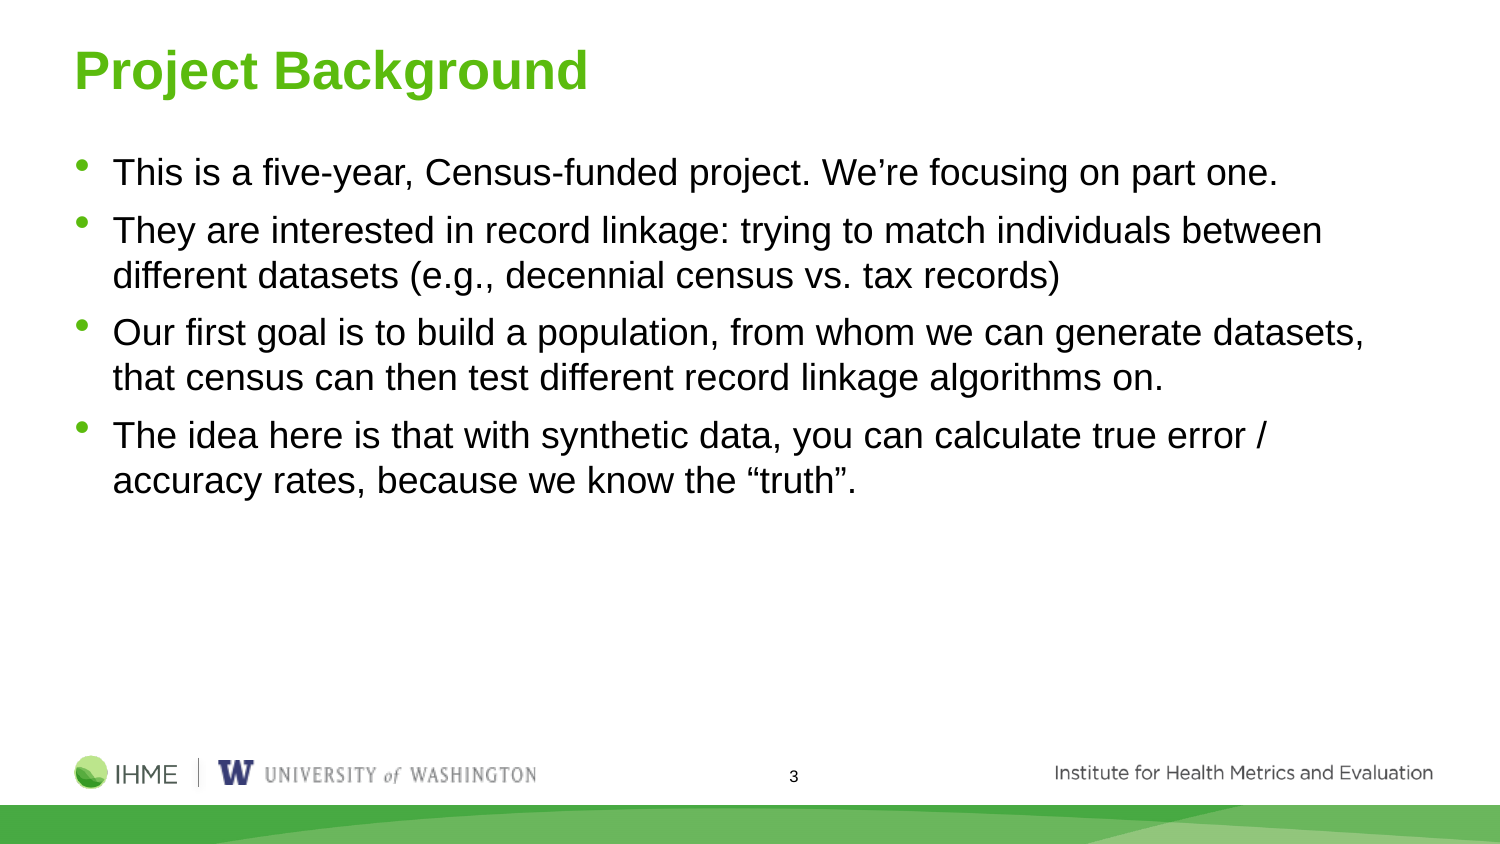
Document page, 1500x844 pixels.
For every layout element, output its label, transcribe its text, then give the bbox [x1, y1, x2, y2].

picture [1049, 759, 1437, 784]
picture [74, 755, 177, 789]
title Project Background [59, 27, 1404, 109]
slide_number 3 [768, 758, 820, 794]
picture [0, 805, 1500, 844]
list This is a five-year, Census-funded project. We’re focusing on part one. They are interested in record linkage: trying to match individuals between different datasets (e.g., decennial census vs. tax records) Our first goal is to build a population, from whom we can generate datasets, that census can then test different record linkage algorithms on. The idea here is that with synthetic data, you can calculate true error / accuracy rates, because we know the “truth”. [59, 140, 1410, 685]
